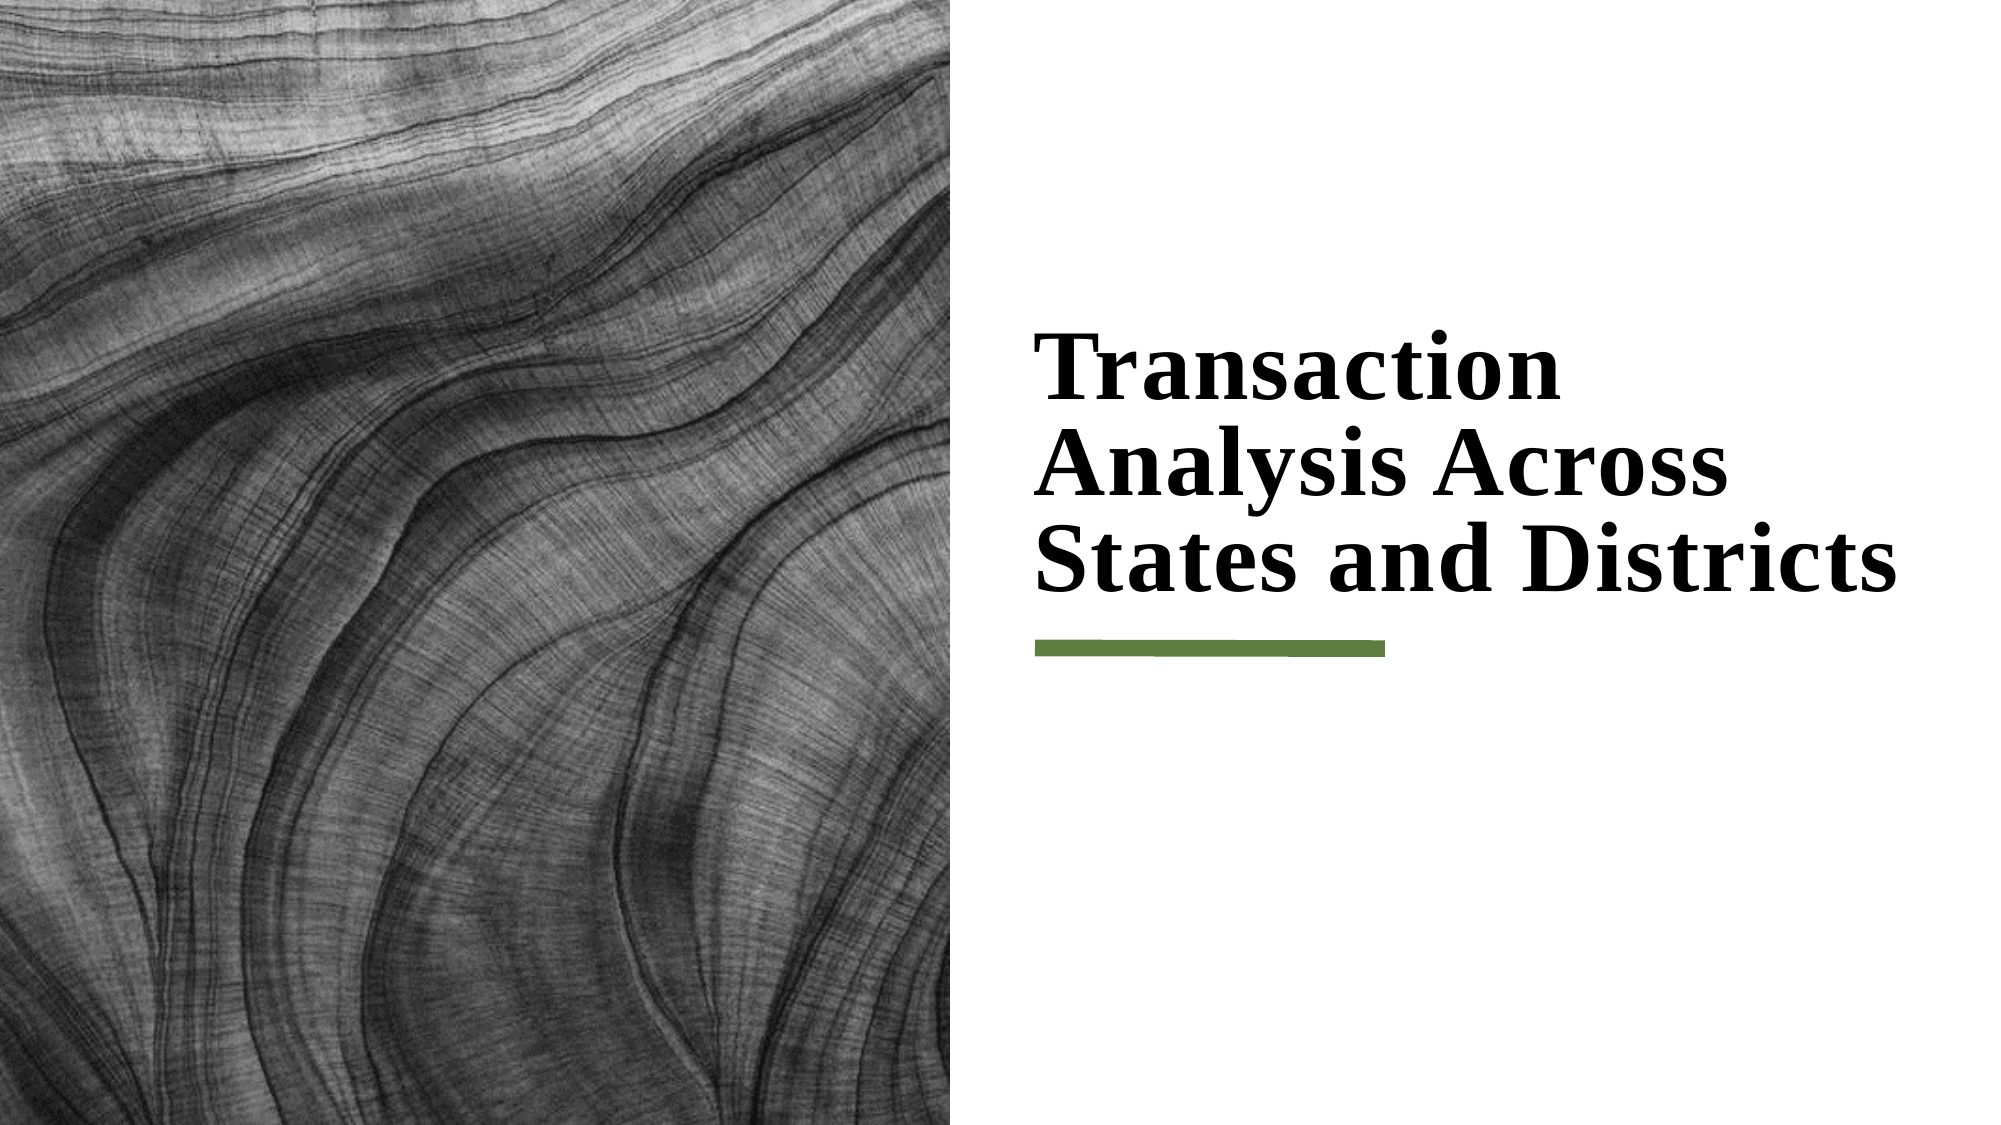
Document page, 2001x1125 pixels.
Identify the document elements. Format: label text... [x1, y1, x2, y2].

title Transaction Analysis Across States and Districts [1033, 70, 1934, 611]
picture [0, 0, 950, 1125]
